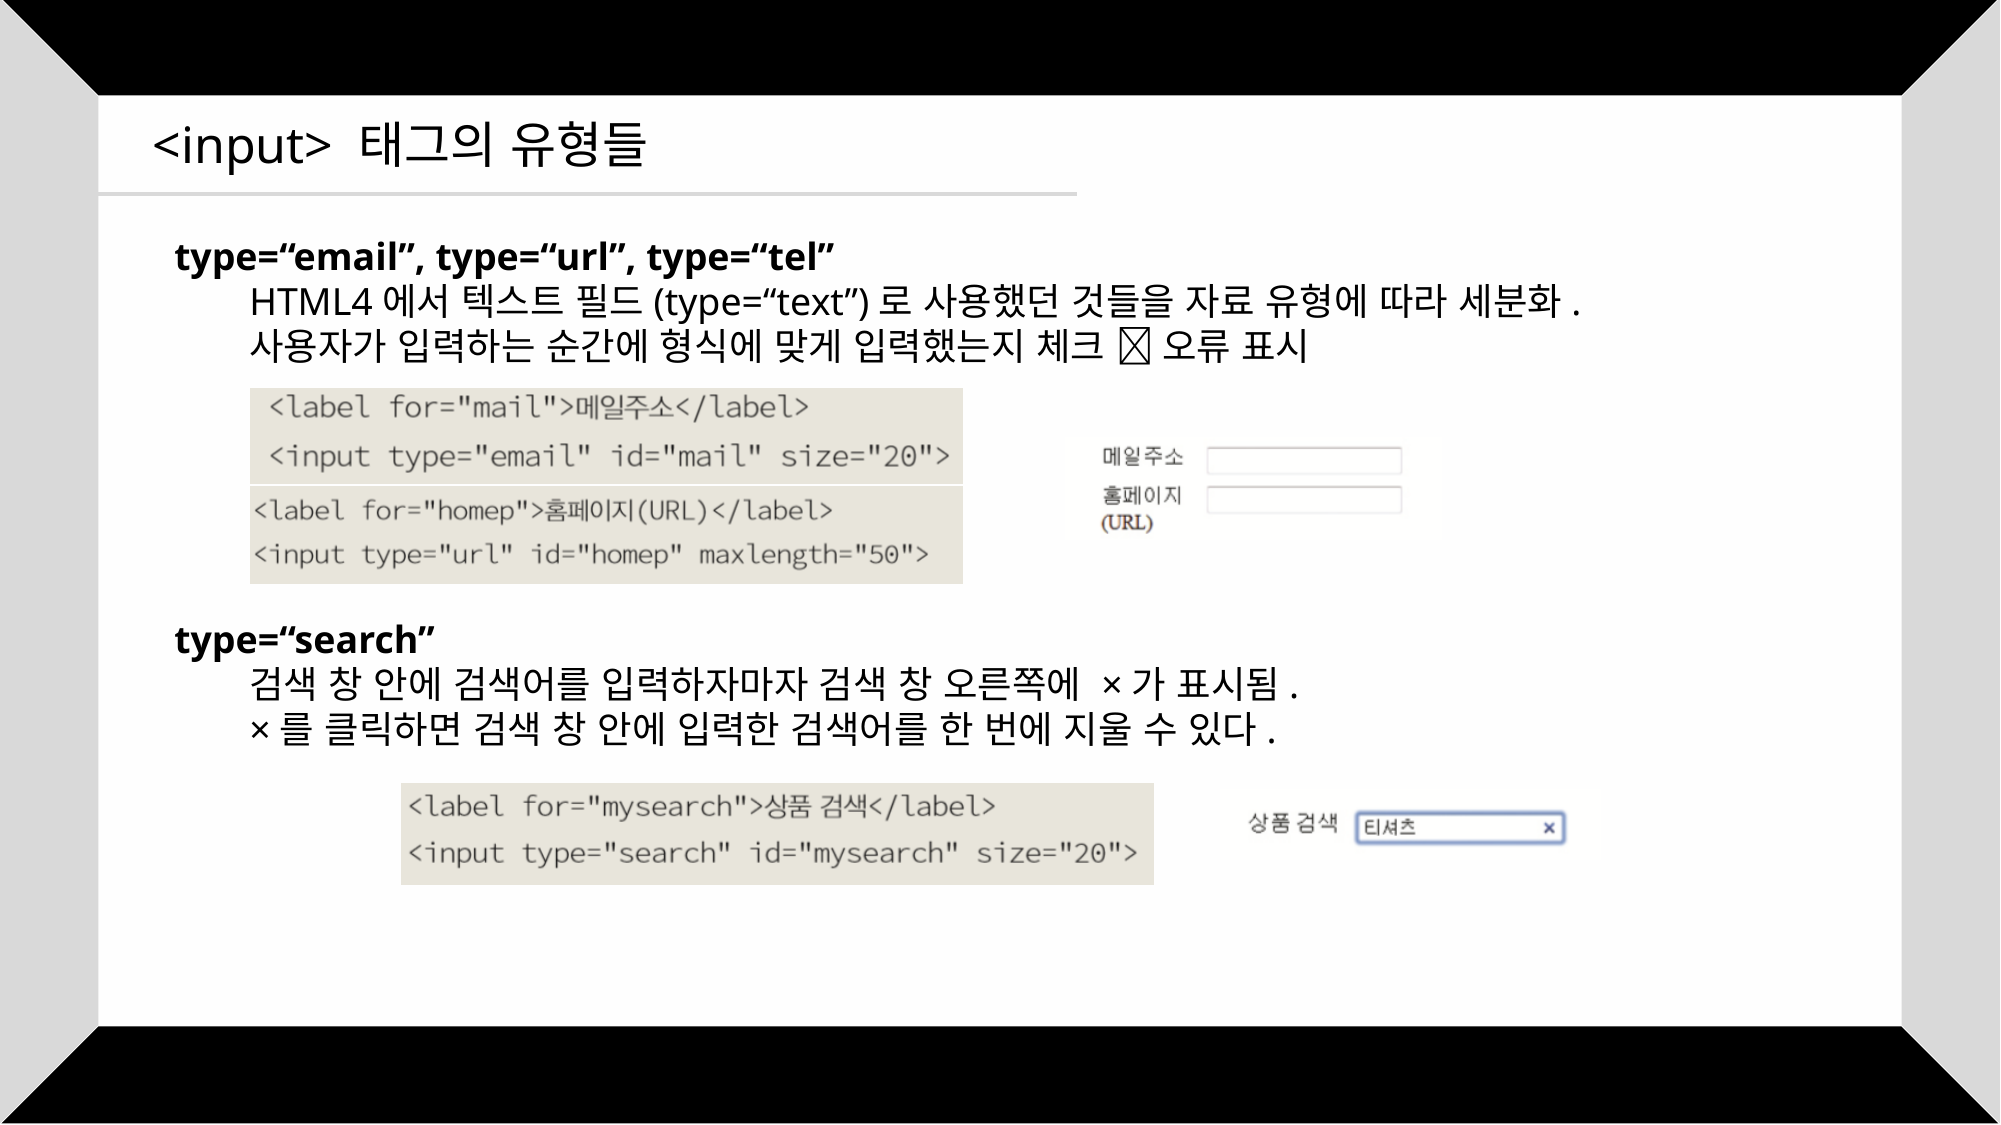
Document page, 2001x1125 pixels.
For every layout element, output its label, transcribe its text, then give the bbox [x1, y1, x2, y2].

picture [250, 388, 963, 484]
text_box type=“search” 검색 창 안에 검색어를 입력하자마자 검색 창 오른쪽에 ×가 표시됨. ×를 클릭하면 검색 창 안에 입력한 검색어를 한 번에 지울 수 있다. [159, 608, 1798, 759]
picture [250, 485, 963, 584]
text_box type=“email”, type=“url”, type=“tel” HTML4에서 텍스트 필드(type=“text”)로 사용했던 것들을 자료 유형에 따라 세분화. 사용자가 입력하는 순간에 형식에 맞게 입력했는지 체크  오류 표시 [159, 225, 1844, 376]
picture [401, 783, 1154, 885]
text_box <input> 태그의 유형들 [138, 106, 664, 181]
picture [1220, 789, 1601, 860]
picture [1065, 437, 1442, 540]
